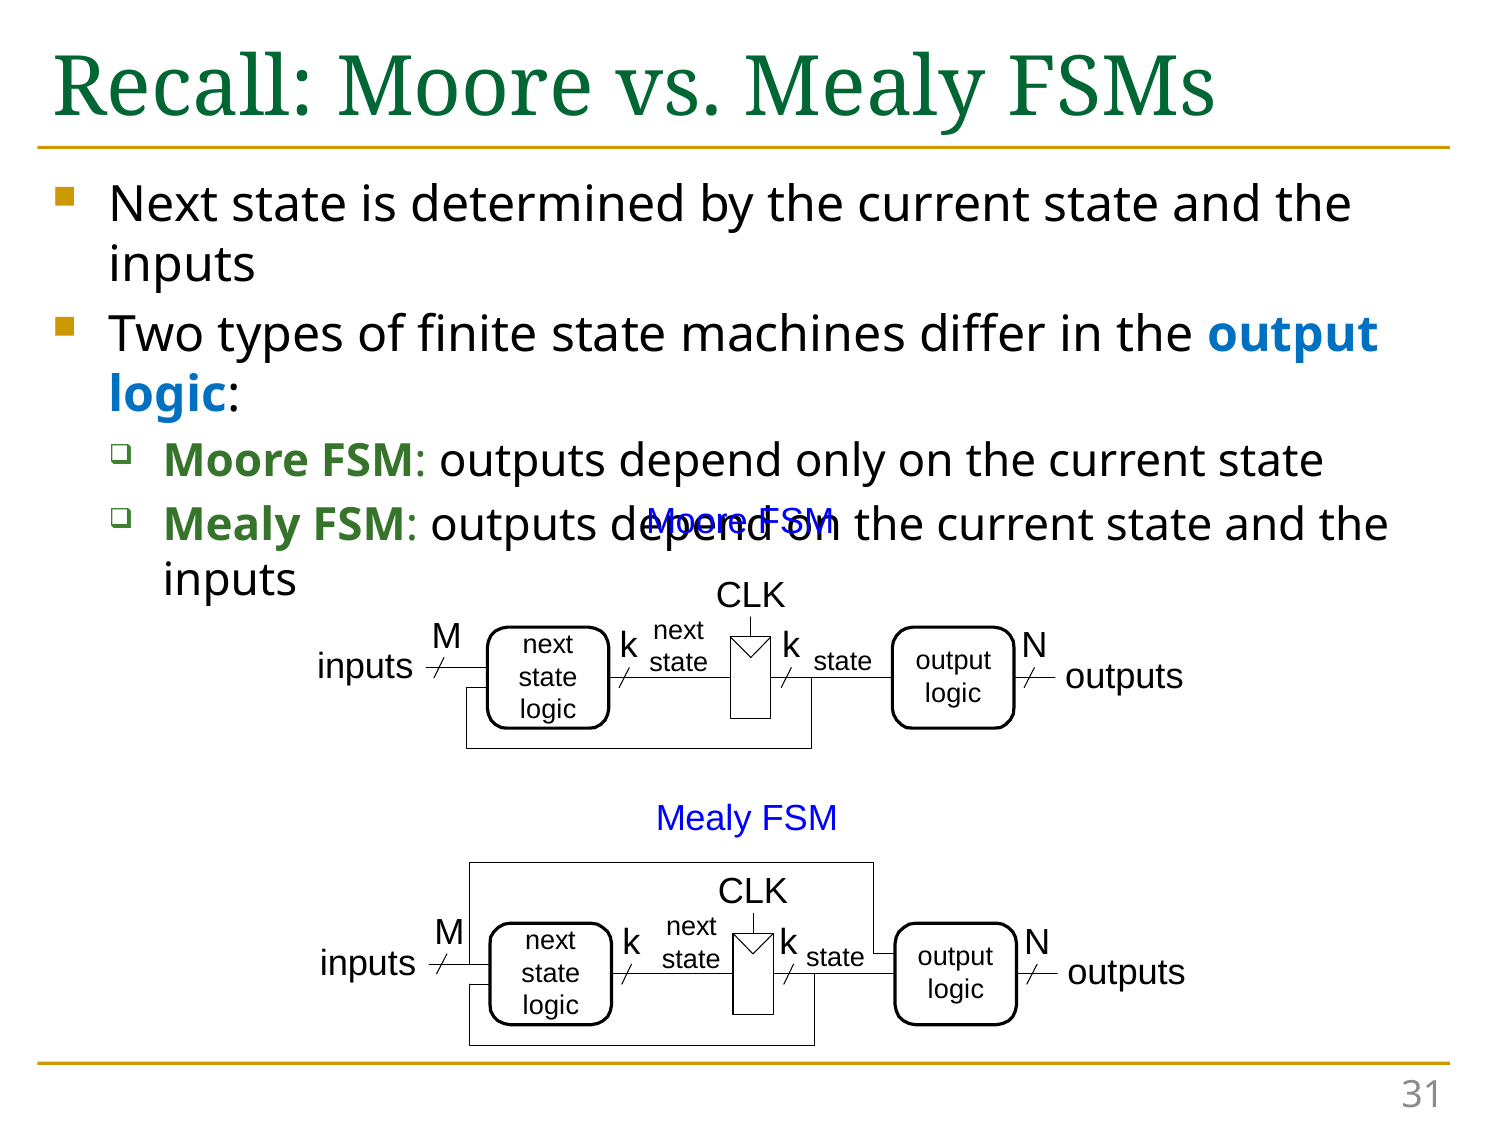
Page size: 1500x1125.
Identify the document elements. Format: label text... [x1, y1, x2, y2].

list Next state is determined by the current state and the inputs Two types of finite state machines differ in the output logic: Moore FSM: outputs depend only on the current state Mealy FSM: outputs depend on the current state and the inputs [37, 163, 1450, 1016]
title Recall: Moore vs. Mealy FSMs [37, 24, 1450, 163]
slide_number 31 [1121, 1066, 1460, 1125]
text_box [287, 477, 1213, 1051]
